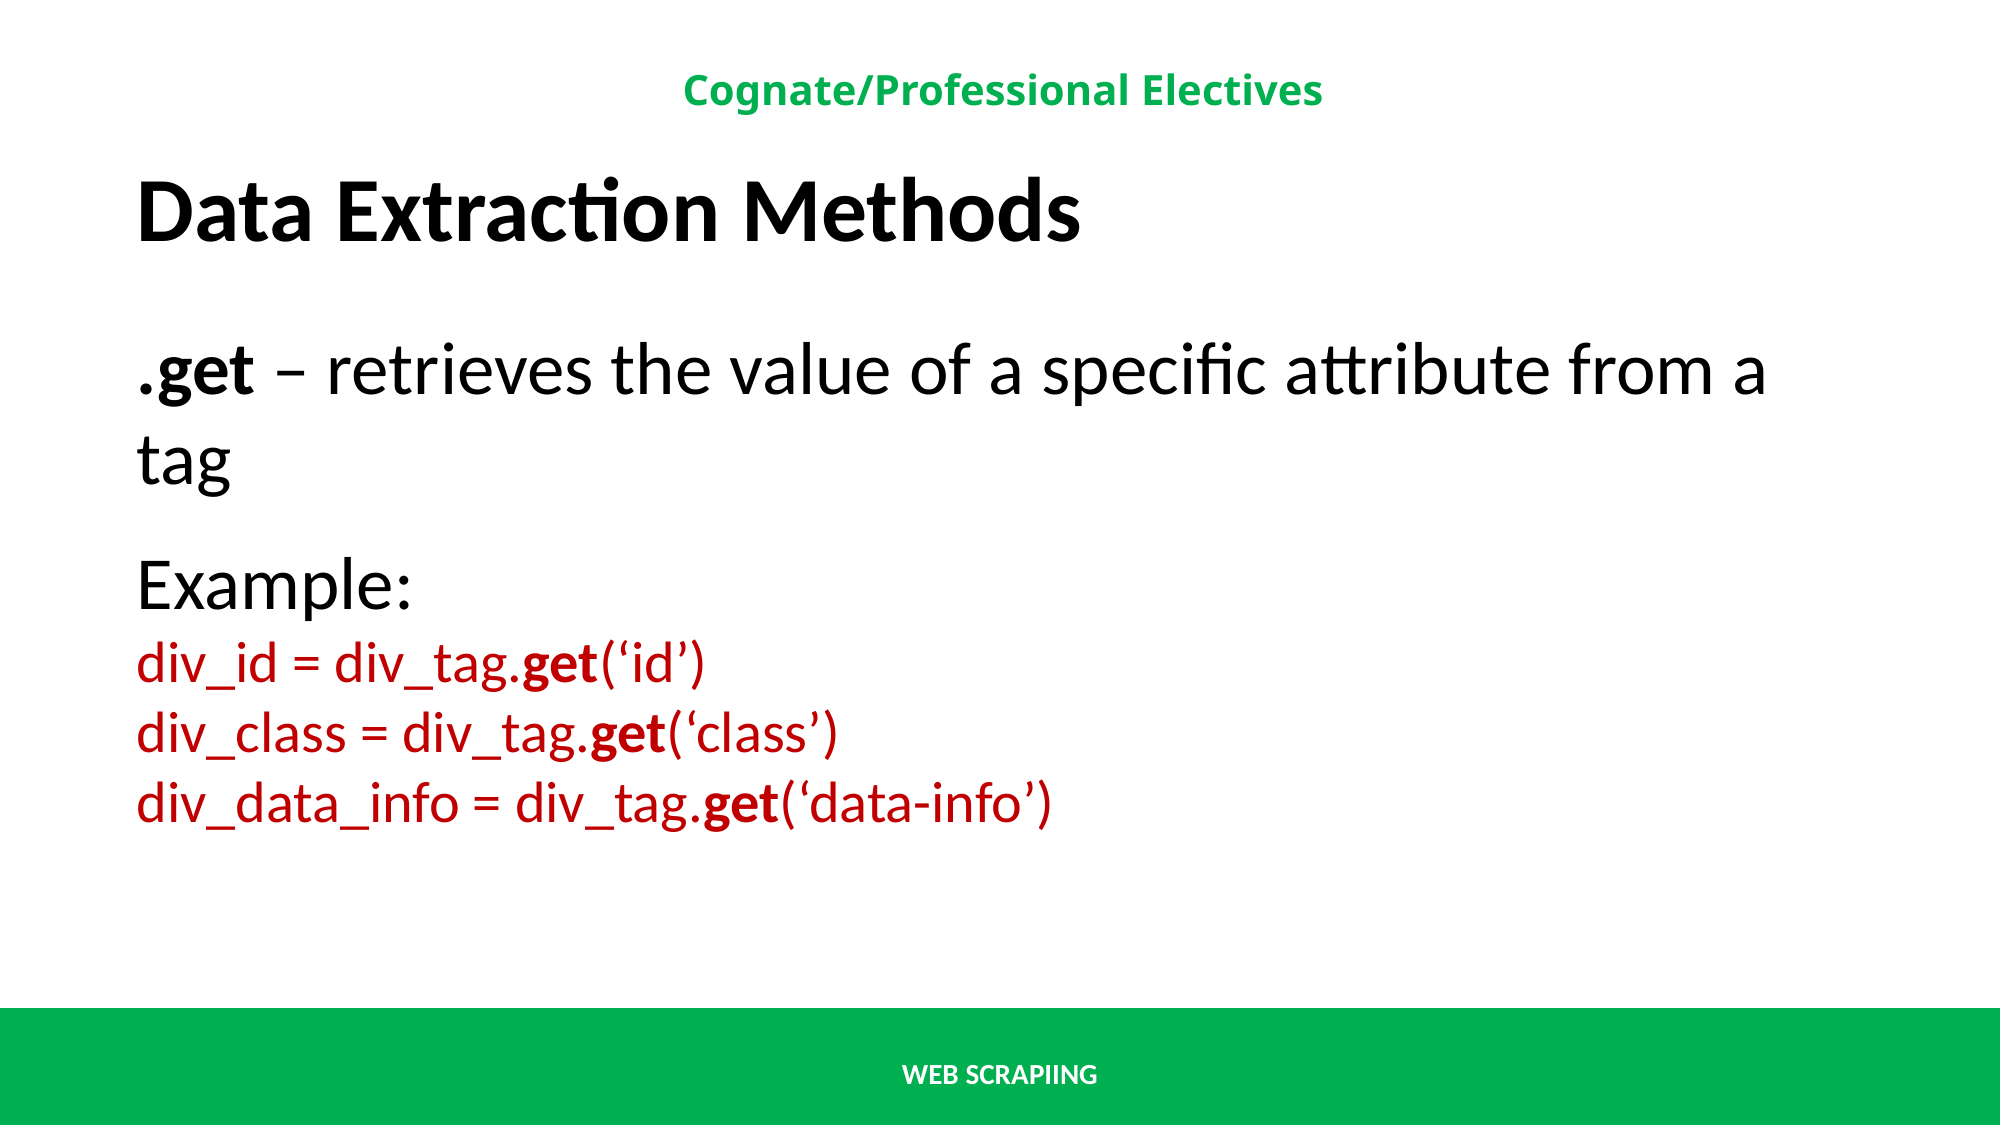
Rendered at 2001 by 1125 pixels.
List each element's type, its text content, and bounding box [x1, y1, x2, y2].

text_box Data Extraction Methods .get – retrieves the value of a specific attribute from a tag Example: div_id = div_tag.get(‘id’) div_class = div_tag.get(‘class’) div_data_info = div_tag.get(‘data-info’) [121, 142, 1854, 842]
